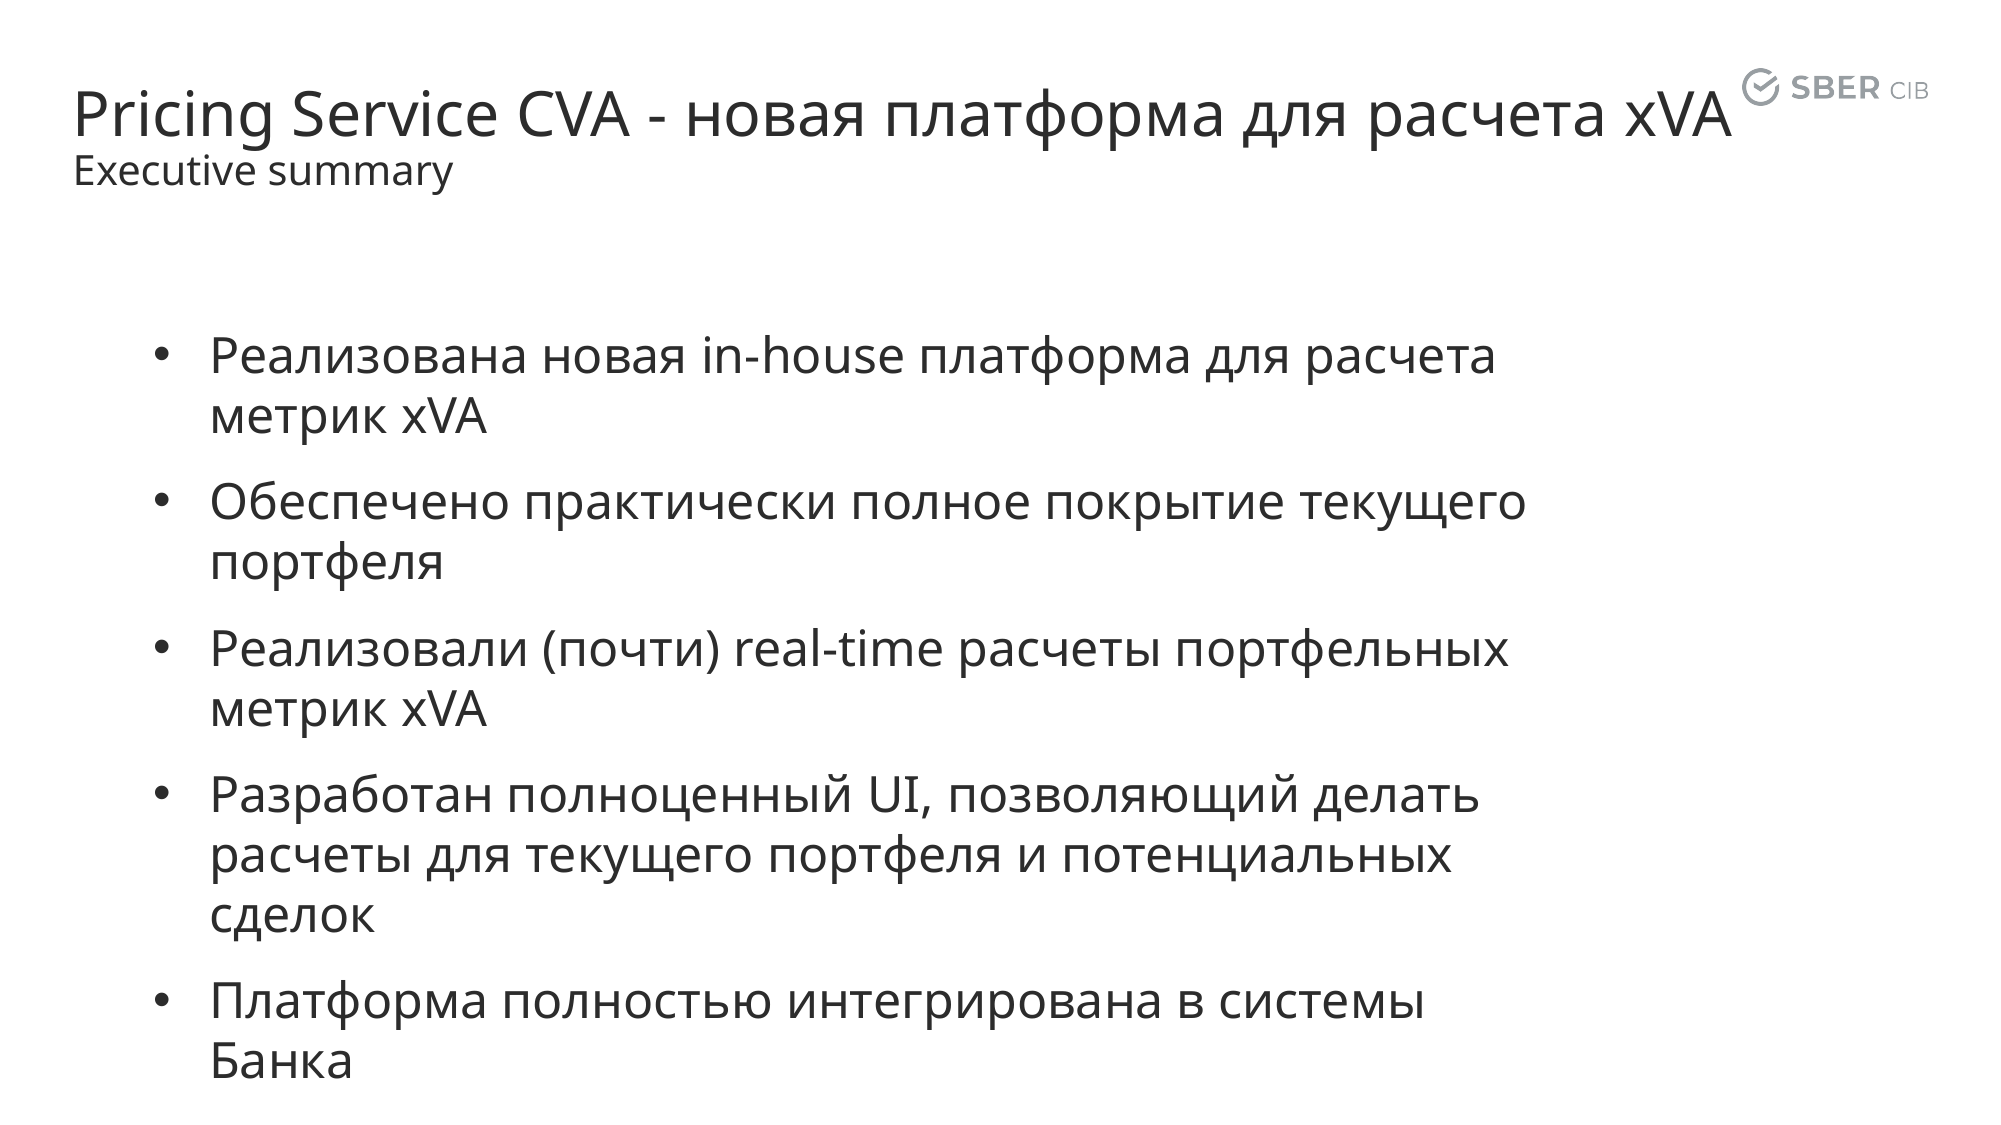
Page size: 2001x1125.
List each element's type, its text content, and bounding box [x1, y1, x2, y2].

title Pricing Service CVA - новая платформа для расчета xVA Executive summary [72, 75, 1798, 204]
text_box Реализована новая in-house платформа для расчета метрик xVA Обеспечено практически полное покрытие текущего портфеля Реализовали (почти) real-time расчеты портфельных метрик xVA Разработан полноценный UI, позволяющий делать расчеты для текущего портфеля и потенциальных сделок Платформа полностью интегрирована в системы Банка [138, 315, 1591, 1097]
picture [1742, 68, 1928, 106]
